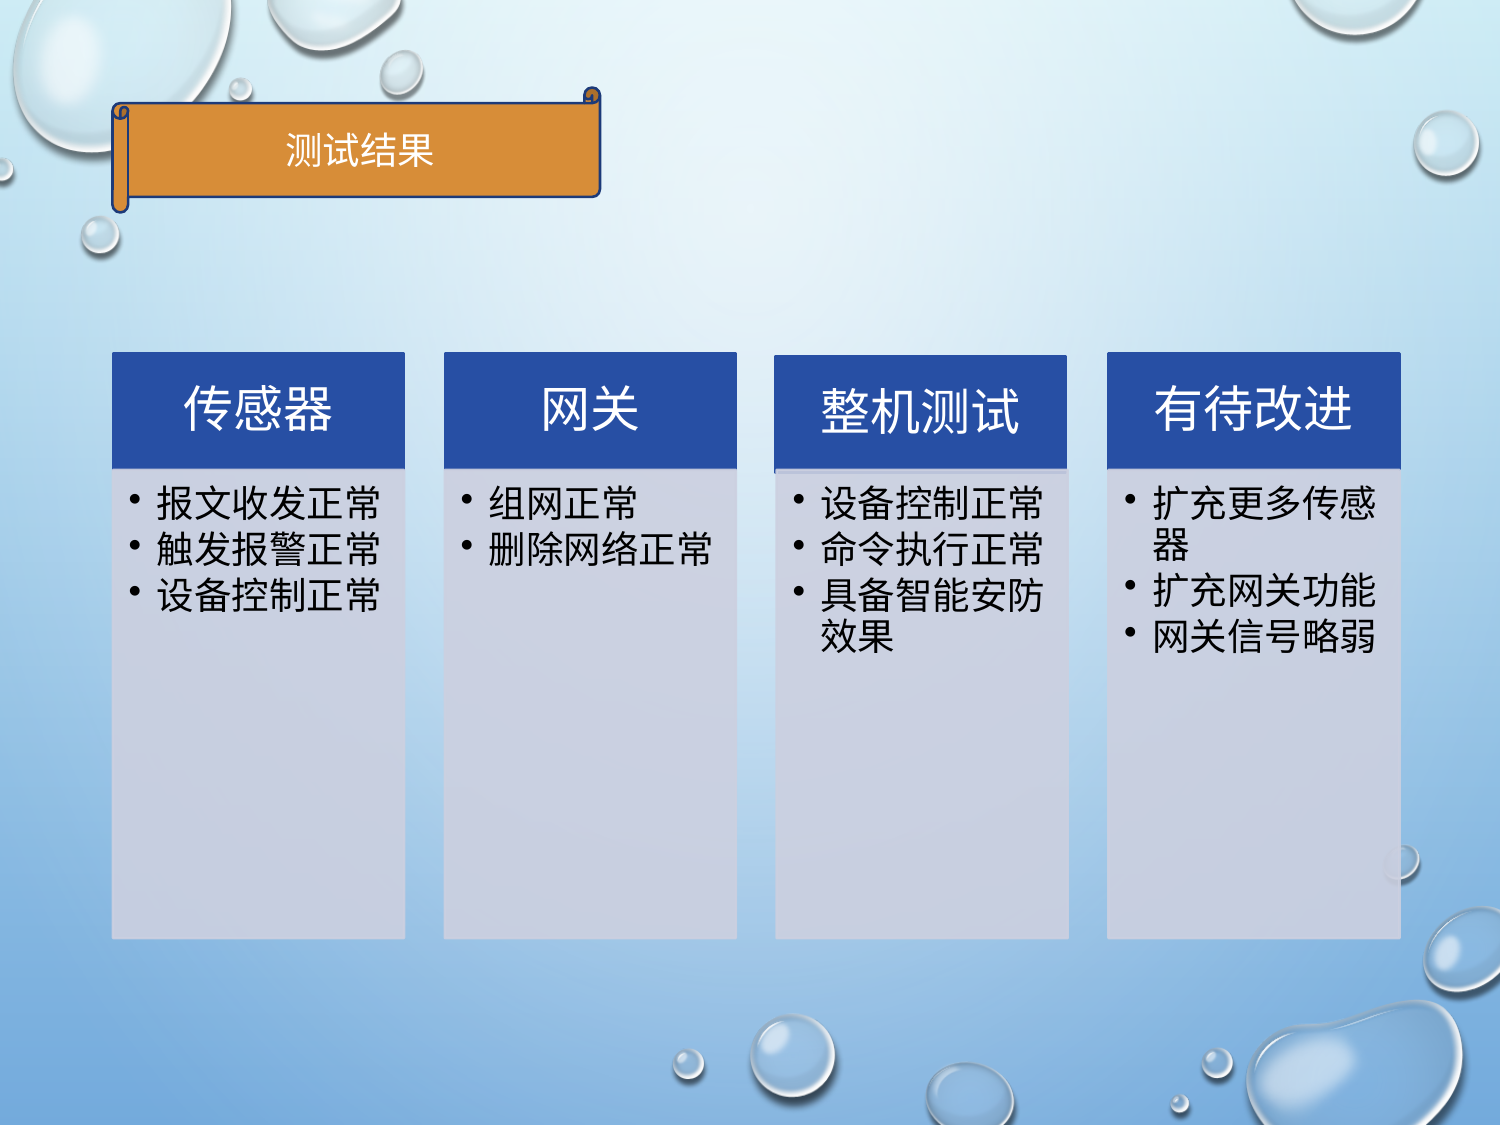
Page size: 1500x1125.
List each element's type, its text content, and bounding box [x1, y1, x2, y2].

picture [0, 0, 1500, 1125]
text_box 测试结果 [111, 86, 602, 214]
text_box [112, 312, 1401, 980]
